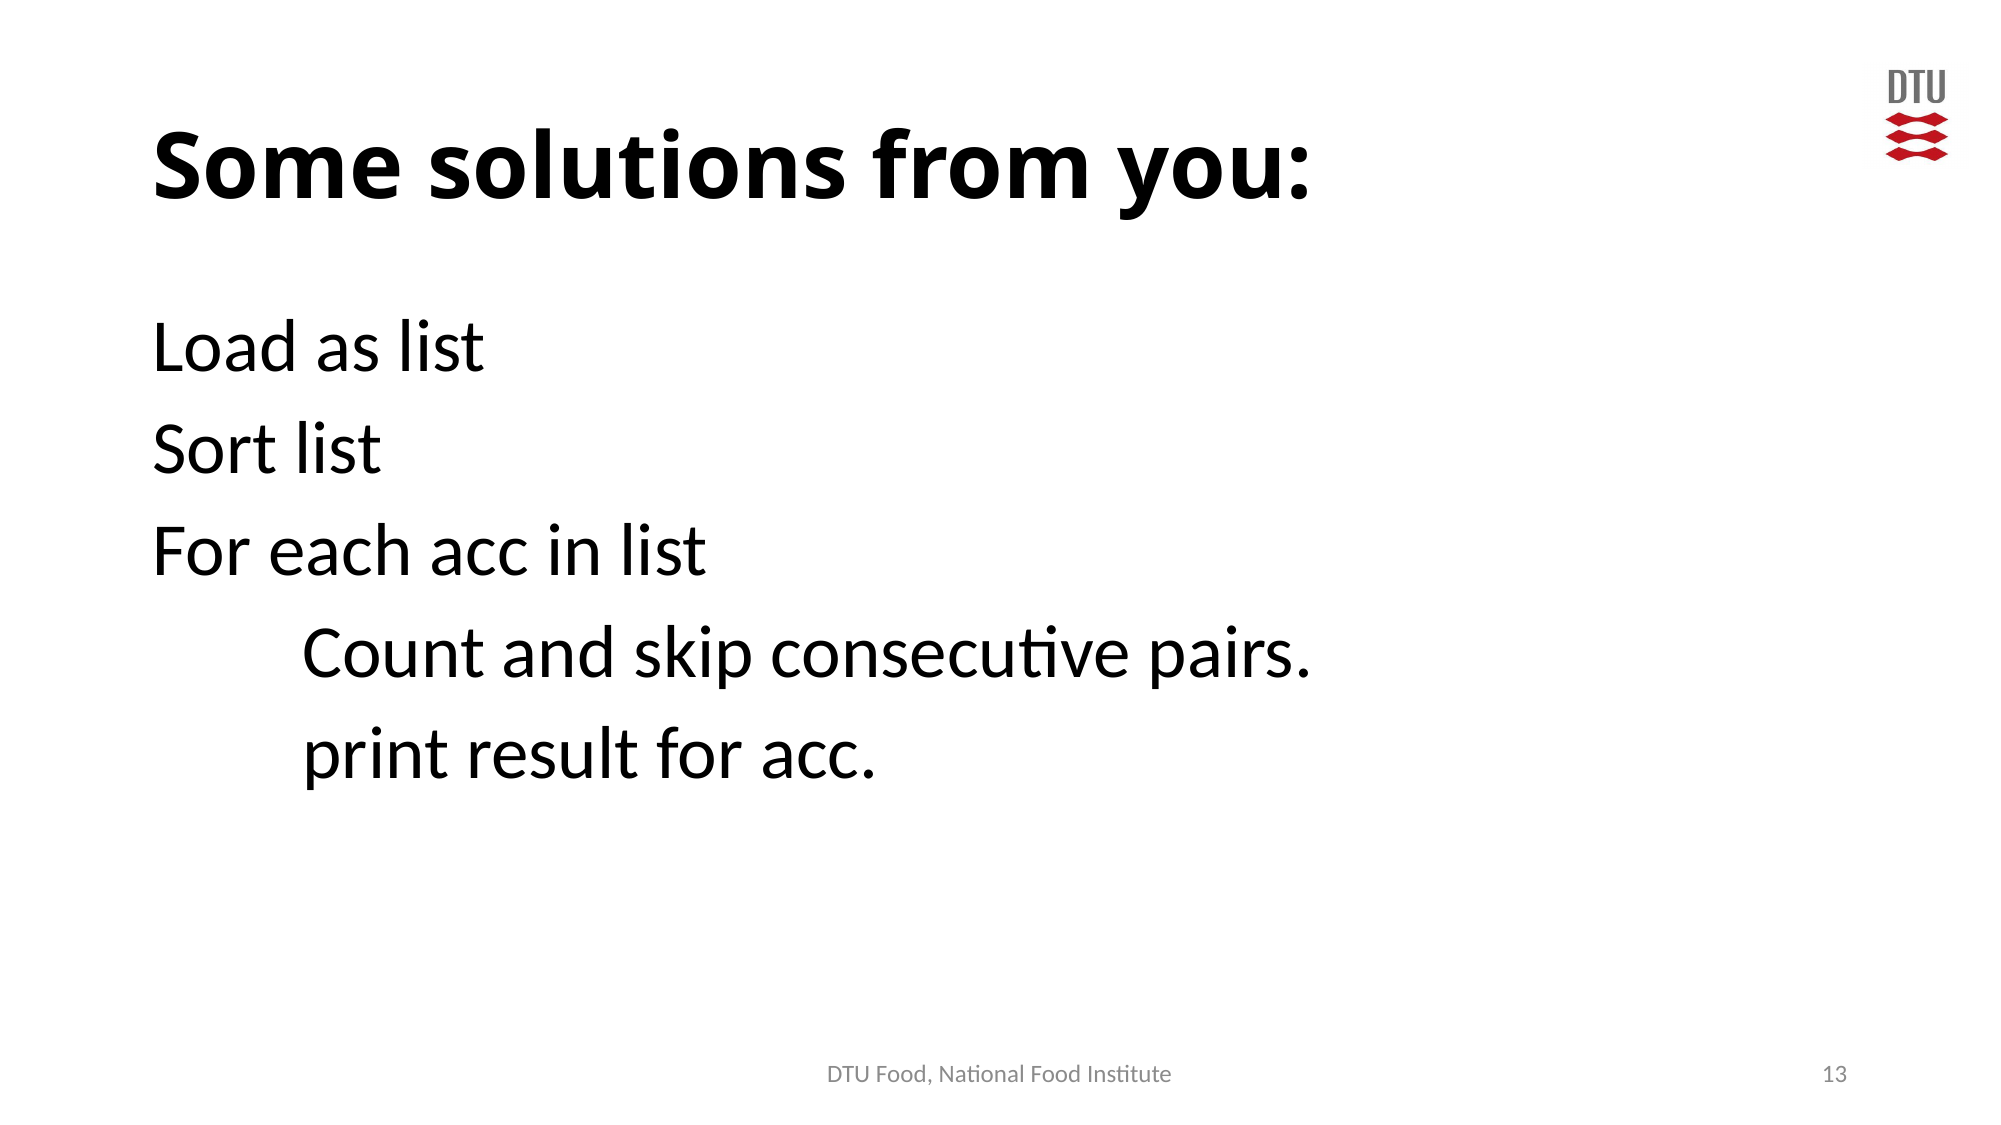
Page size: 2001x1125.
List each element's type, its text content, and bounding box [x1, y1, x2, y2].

title Some solutions from you: [137, 59, 1863, 278]
list Load as list Sort list For each acc in list Count and skip consecutive pairs. print result for acc. [137, 299, 1863, 1014]
slide_number 13 [1412, 1042, 1863, 1103]
footer DTU Food, National Food Institute [662, 1042, 1338, 1103]
picture [1862, 62, 1969, 169]
